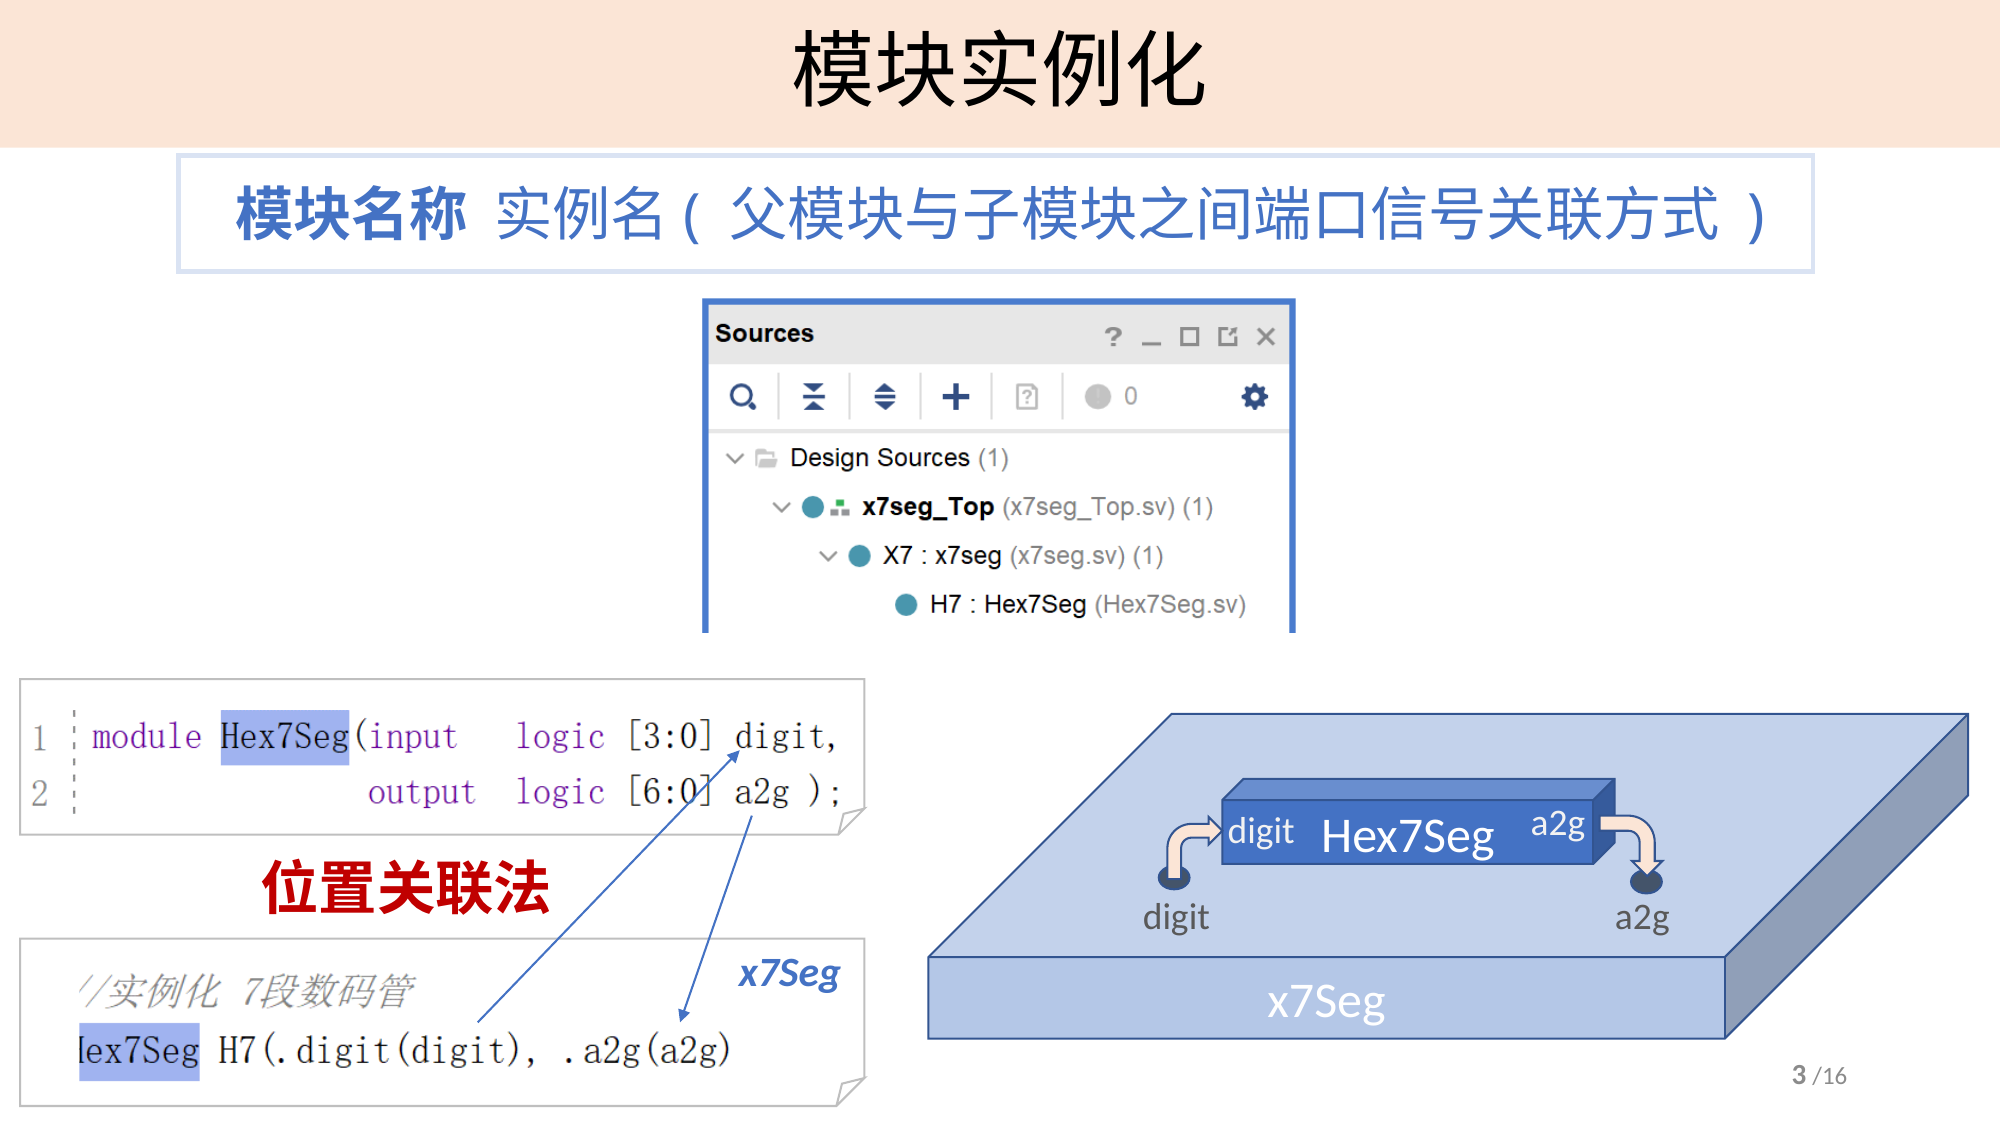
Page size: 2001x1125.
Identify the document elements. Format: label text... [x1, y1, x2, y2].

text_box digit [1128, 884, 1228, 944]
text_box [1629, 870, 1663, 895]
picture [20, 710, 846, 822]
text_box [19, 678, 868, 836]
picture [79, 959, 734, 1086]
text_box a2g [1515, 790, 1608, 851]
text_box digit [1212, 798, 1315, 858]
text_box [19, 937, 868, 1108]
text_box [740, 815, 752, 1023]
text_box [1157, 866, 1191, 884]
text_box 位置关联法 [246, 843, 477, 929]
text_box [1598, 814, 1665, 878]
text_box [178, 155, 1814, 272]
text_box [477, 750, 740, 1023]
text_box Hex7Seg [1221, 799, 1616, 865]
slide_number 3 /16 [1412, 1042, 1863, 1103]
text_box [1166, 814, 1224, 881]
picture [698, 292, 1301, 633]
text_box a2g [1600, 884, 1693, 945]
title 模块实例化 [0, 0, 2000, 148]
text_box x7Seg [927, 712, 1970, 1040]
text_box x7Seg [752, 937, 857, 1002]
text_box Hex7Seg [1222, 777, 1616, 814]
